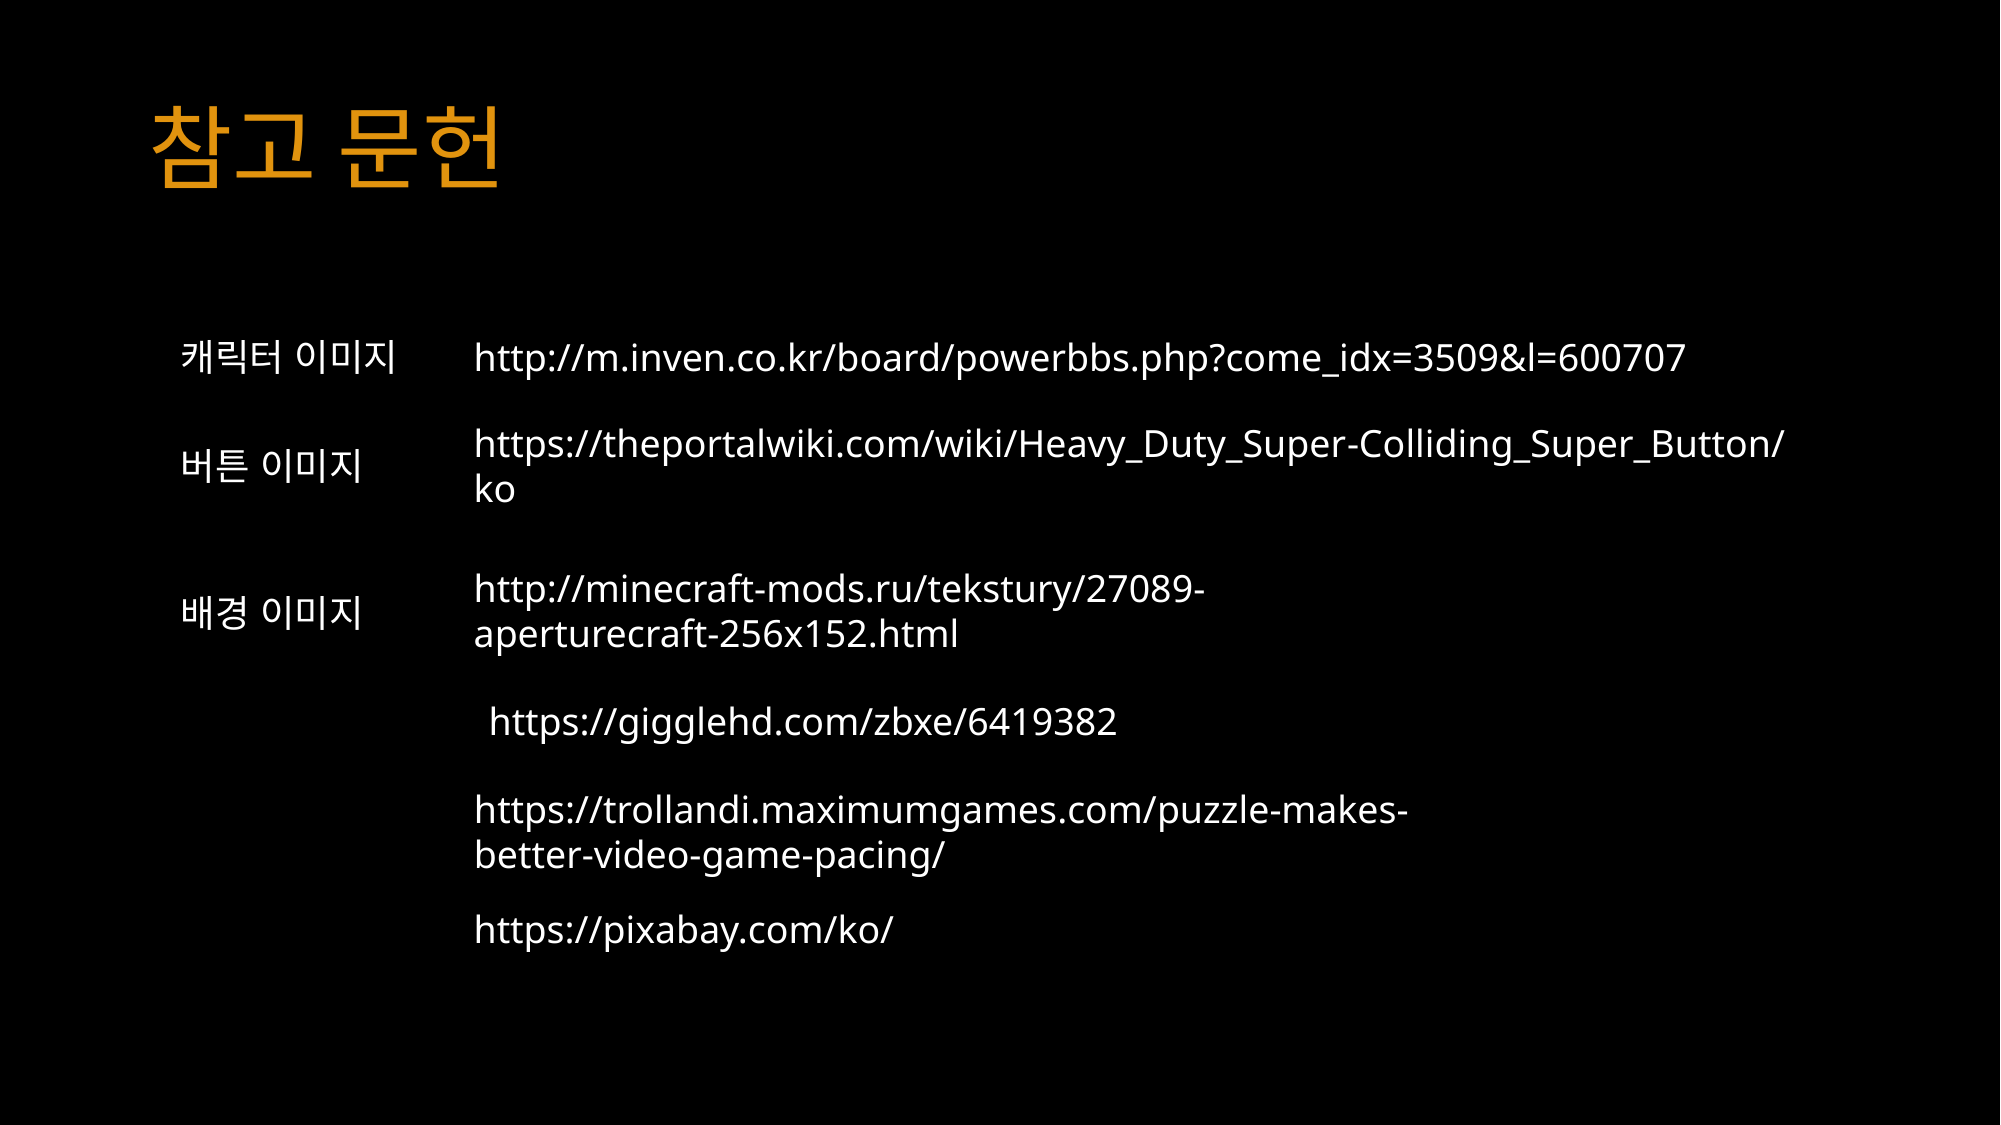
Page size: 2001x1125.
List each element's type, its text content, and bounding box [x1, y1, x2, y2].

text_box https://trollandi.maximumgames.com/puzzle-makes-better-video-game-pacing/ [458, 778, 1460, 884]
text_box http://minecraft-mods.ru/tekstury/27089-aperturecraft-256x152.html [458, 557, 1459, 663]
text_box 버튼 이미지 [166, 435, 459, 496]
text_box 캐릭터 이미지 [166, 326, 525, 387]
text_box https://gigglehd.com/zbxe/6419382 [473, 690, 1134, 751]
text_box https://theportalwiki.com/wiki/Heavy_Duty_Super-Colliding_Super_Button/ko [458, 412, 1834, 518]
text_box https://pixabay.com/ko/ [458, 898, 1459, 959]
text_box 참고 문헌 [133, 83, 1055, 209]
text_box http://m.inven.co.kr/board/powerbbs.php?come_idx=3509&l=600707 [525, 326, 1808, 387]
text_box 배경 이미지 [166, 582, 459, 643]
